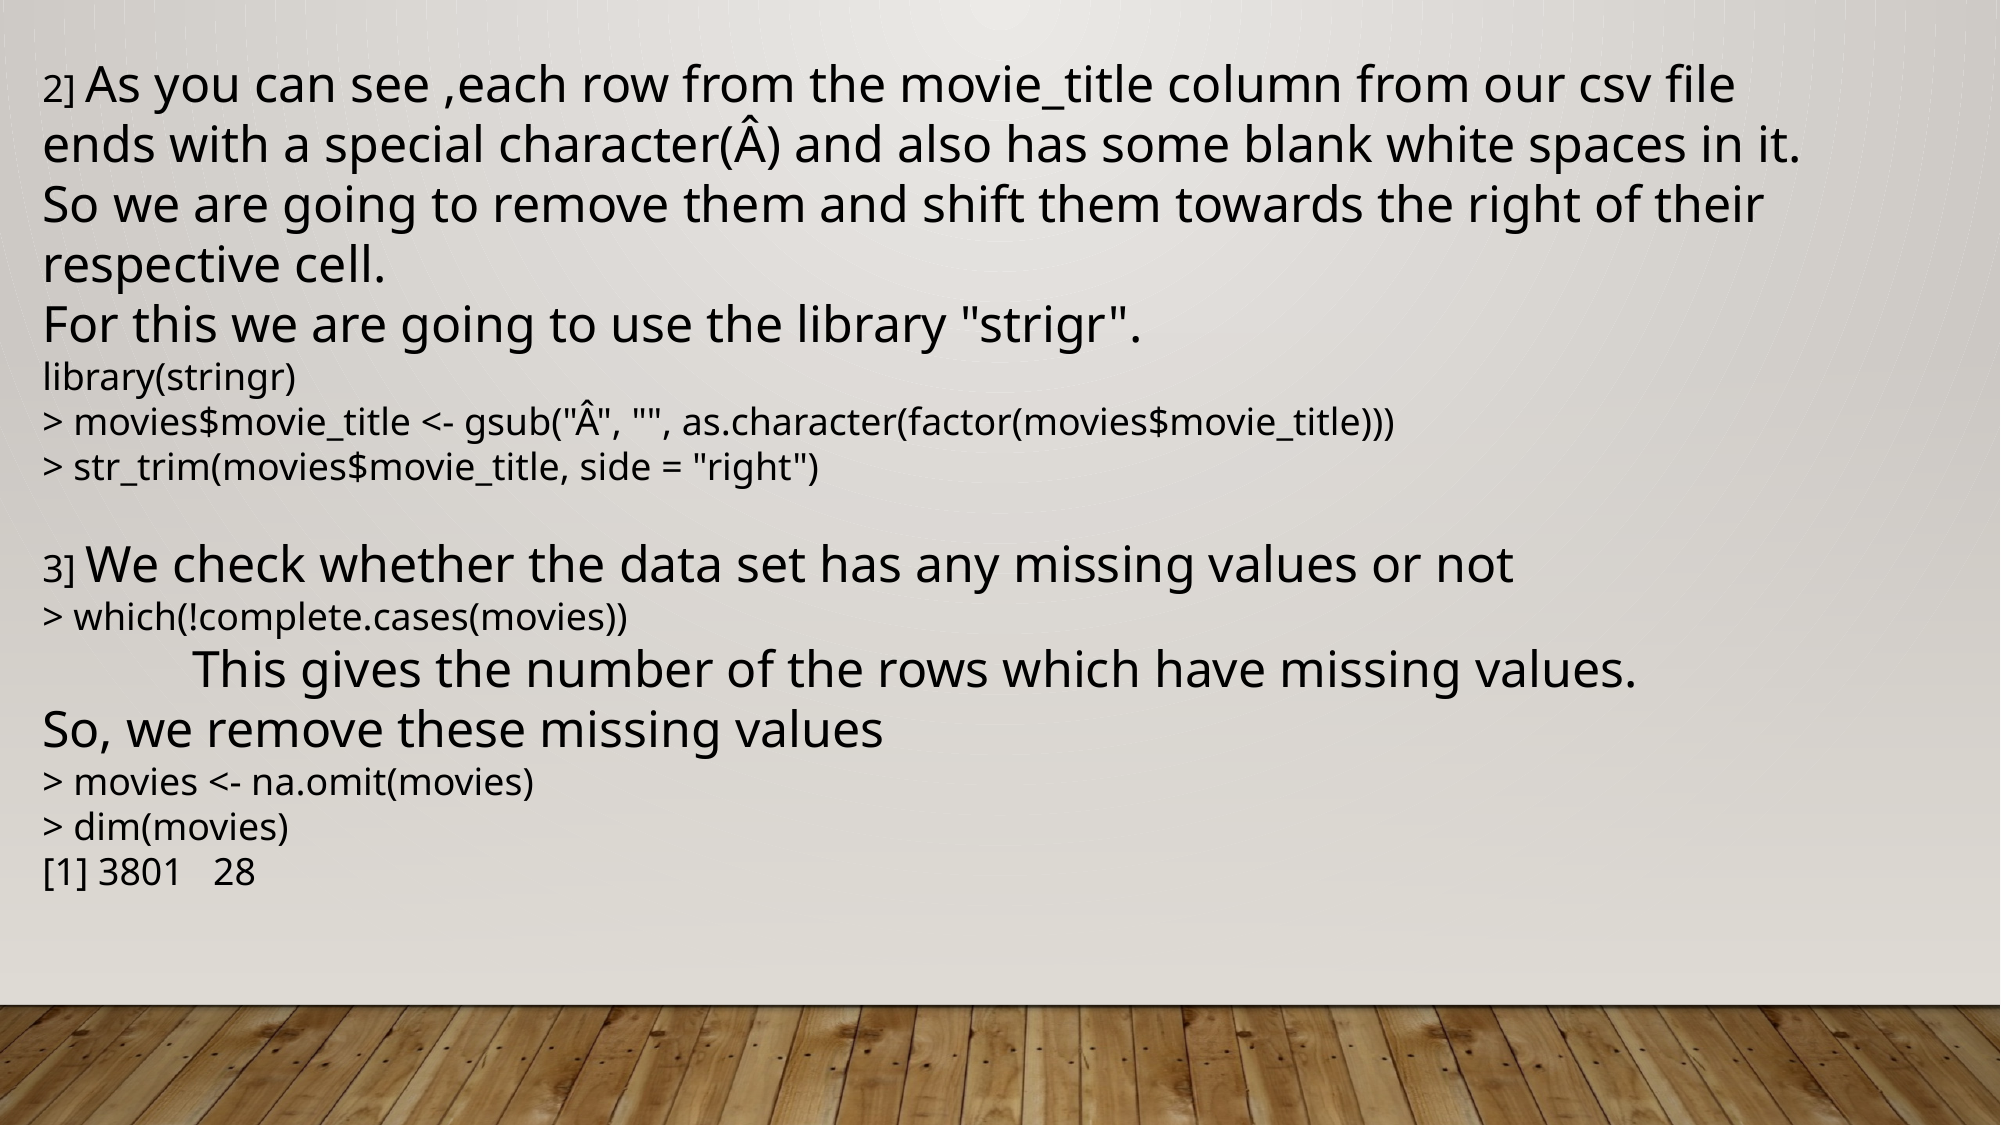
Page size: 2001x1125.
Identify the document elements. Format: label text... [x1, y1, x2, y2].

picture [0, 1005, 2000, 1125]
text_box 2] As you can see ,each row from the movie_title column from our csv file ends with a special character(Â) and also has some blank white spaces in it. So we are going to remove them and shift them towards the right of their respective cell. For this we are going to use the library "strigr". library(stringr) > movies$movie_title <- gsub("Â", "", as.character(factor(movies$movie_title))) > str_trim(movies$movie_title, side = "right") 3] We check whether the data set has any missing values or not > which(!complete.cases(movies)) This gives the number of the rows which have missing values. So, we remove these missing values > movies <- na.omit(movies) > dim(movies) [1] 3801 28 [27, 45, 1879, 901]
